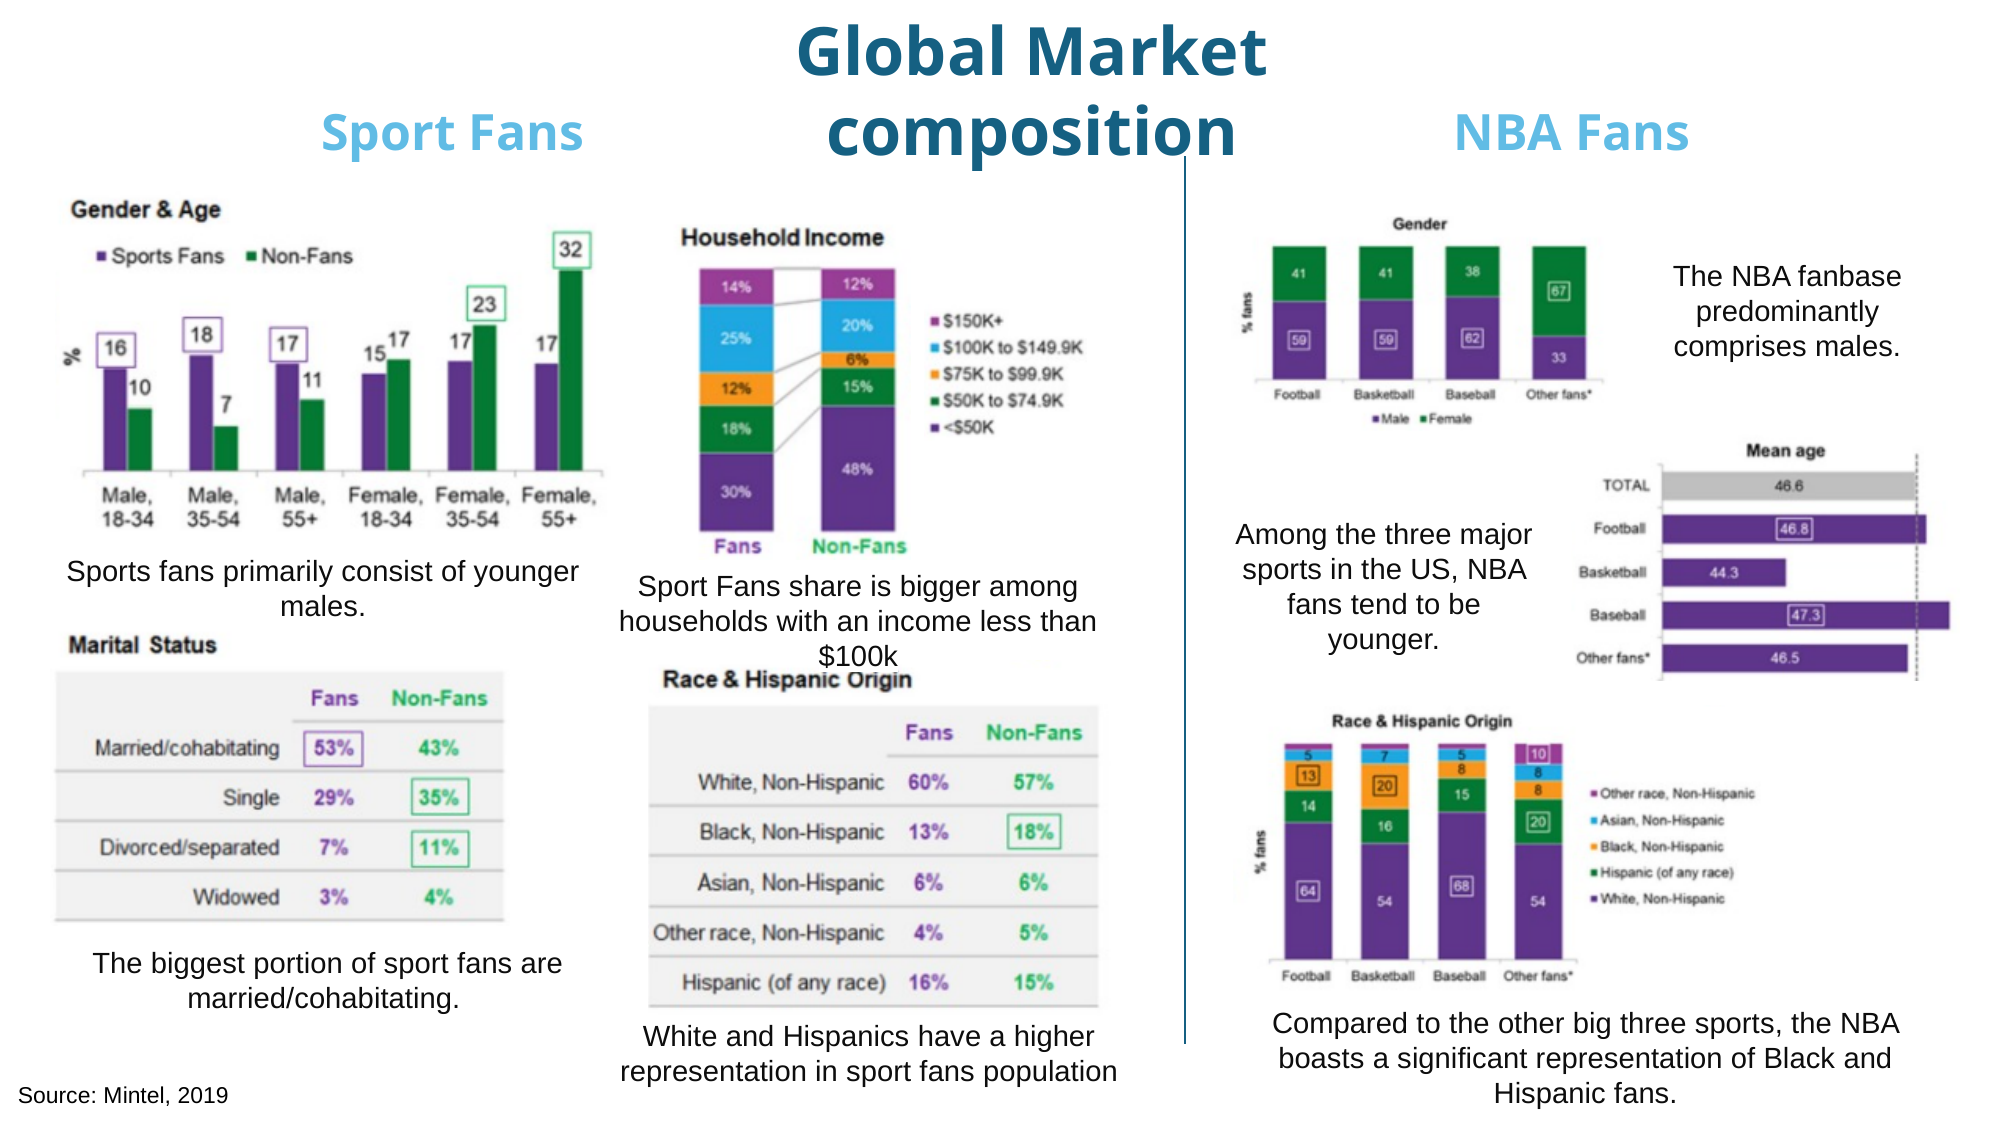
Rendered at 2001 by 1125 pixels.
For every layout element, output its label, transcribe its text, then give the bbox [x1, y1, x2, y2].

picture [923, 303, 1087, 441]
text_box Sport Fans [306, 92, 848, 169]
text_box Compared to the other big three sports, the NBA boasts a significant representation of Black and Hispanic fans. [1220, 997, 1951, 1117]
text_box The NBA fanbase predominantly comprises males. [1615, 250, 1960, 370]
picture [1222, 190, 1960, 682]
picture [655, 209, 911, 560]
text_box The biggest portion of sport fans are married/cohabitating. [55, 936, 602, 1022]
picture [648, 660, 1118, 1019]
text_box White and Hispanics have a higher representation in sport fans population [596, 1009, 1143, 1095]
picture [1233, 704, 1770, 995]
picture [55, 190, 611, 538]
text_box NBA Fans [1301, 92, 1843, 169]
text_box Among the three major sports in the US, NBA fans tend to be younger. [1211, 507, 1557, 663]
text_box Global Market composition [610, 1, 1454, 98]
text_box Sport Fans share is bigger among households with an income less than $100k [580, 559, 1136, 680]
text_box Sports fans primarily consist of younger males. [50, 544, 597, 630]
text_box Source: Mintel, 2019 [2, 1073, 458, 1116]
picture [50, 620, 511, 926]
